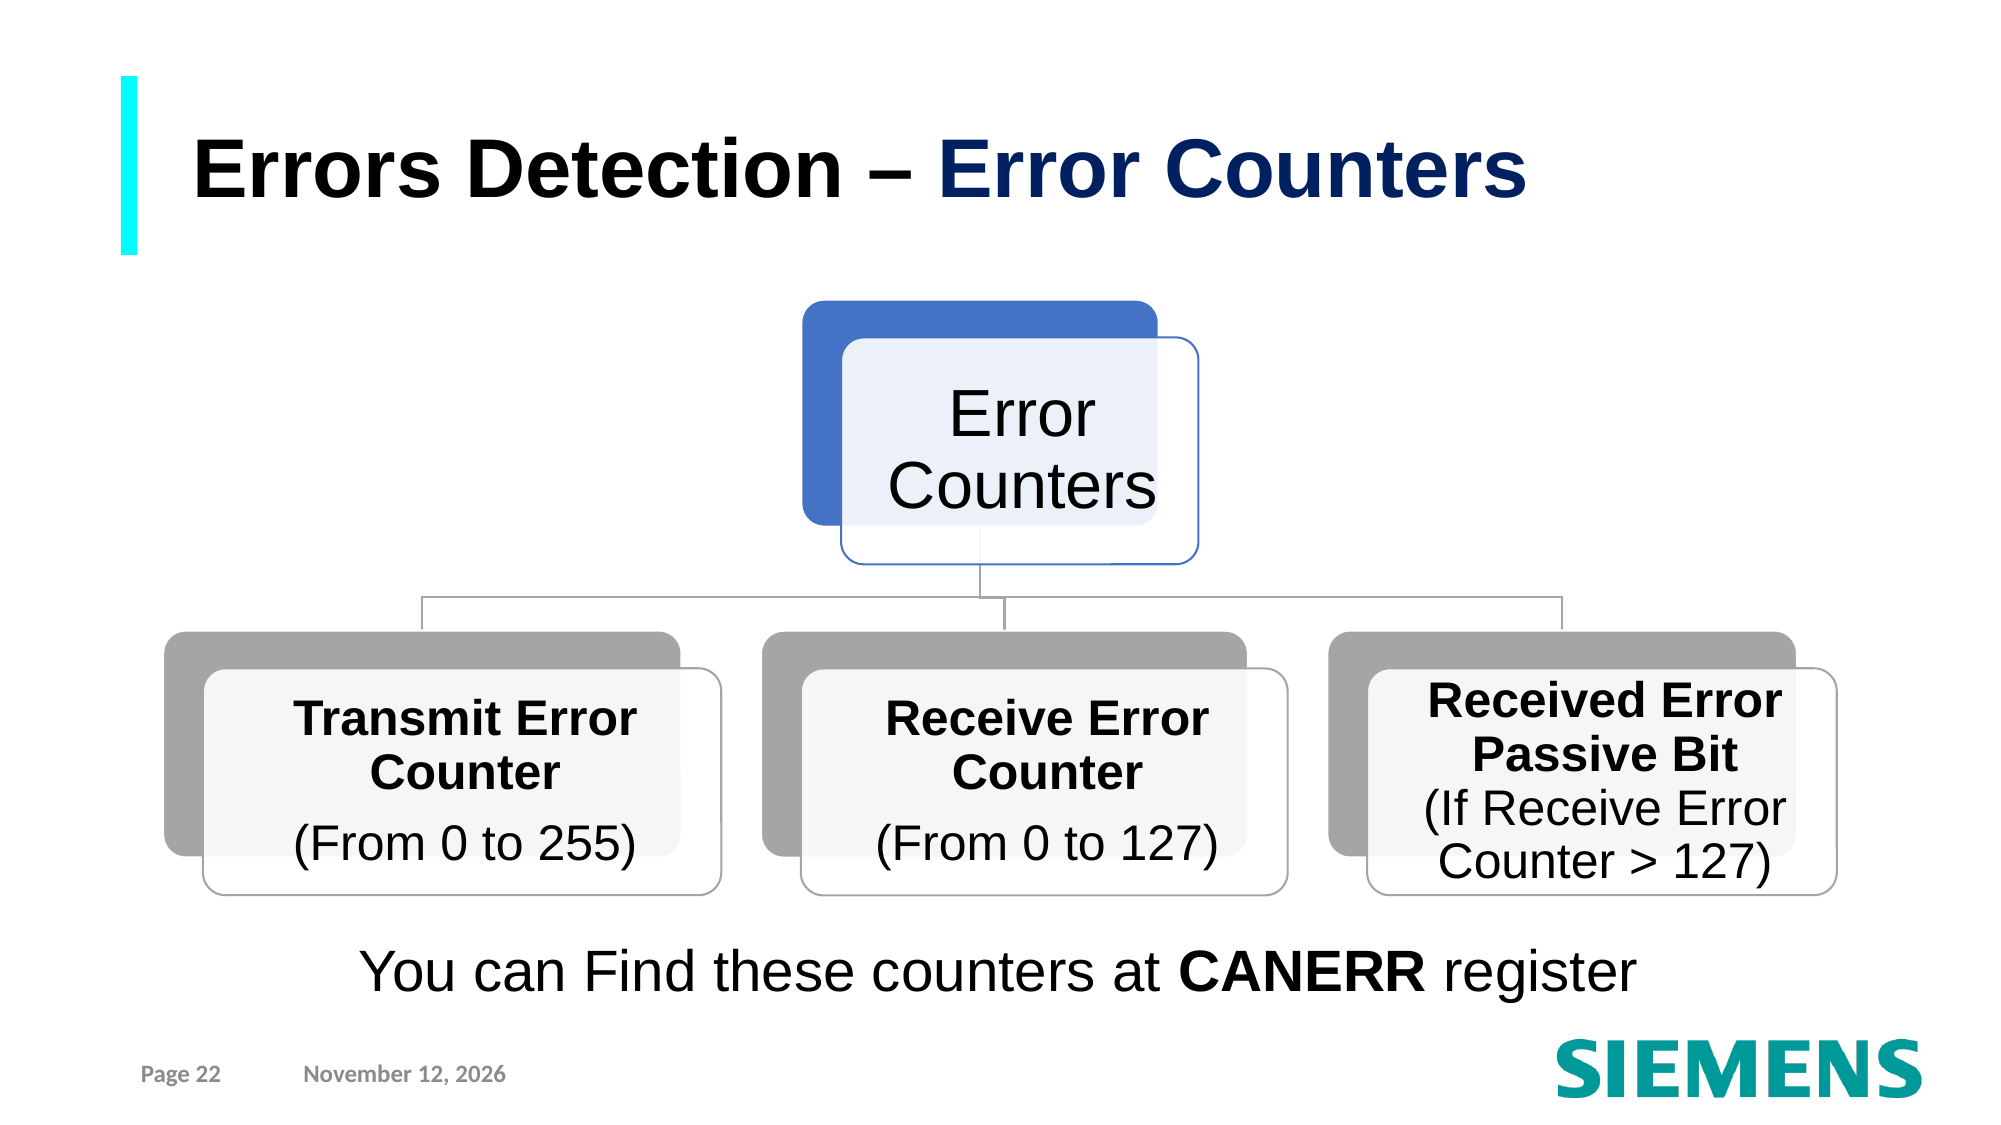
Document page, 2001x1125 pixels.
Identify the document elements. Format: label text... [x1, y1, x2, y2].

picture [1555, 1032, 1923, 1106]
text_box Errors Detection – Error Counters [177, 107, 1810, 222]
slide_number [288, 1042, 739, 1103]
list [137, 299, 1863, 896]
slide_number Page 22 [120, 1042, 237, 1103]
picture [120, 76, 138, 255]
text_box You can Find these counters at CANERR register [343, 926, 1765, 1011]
